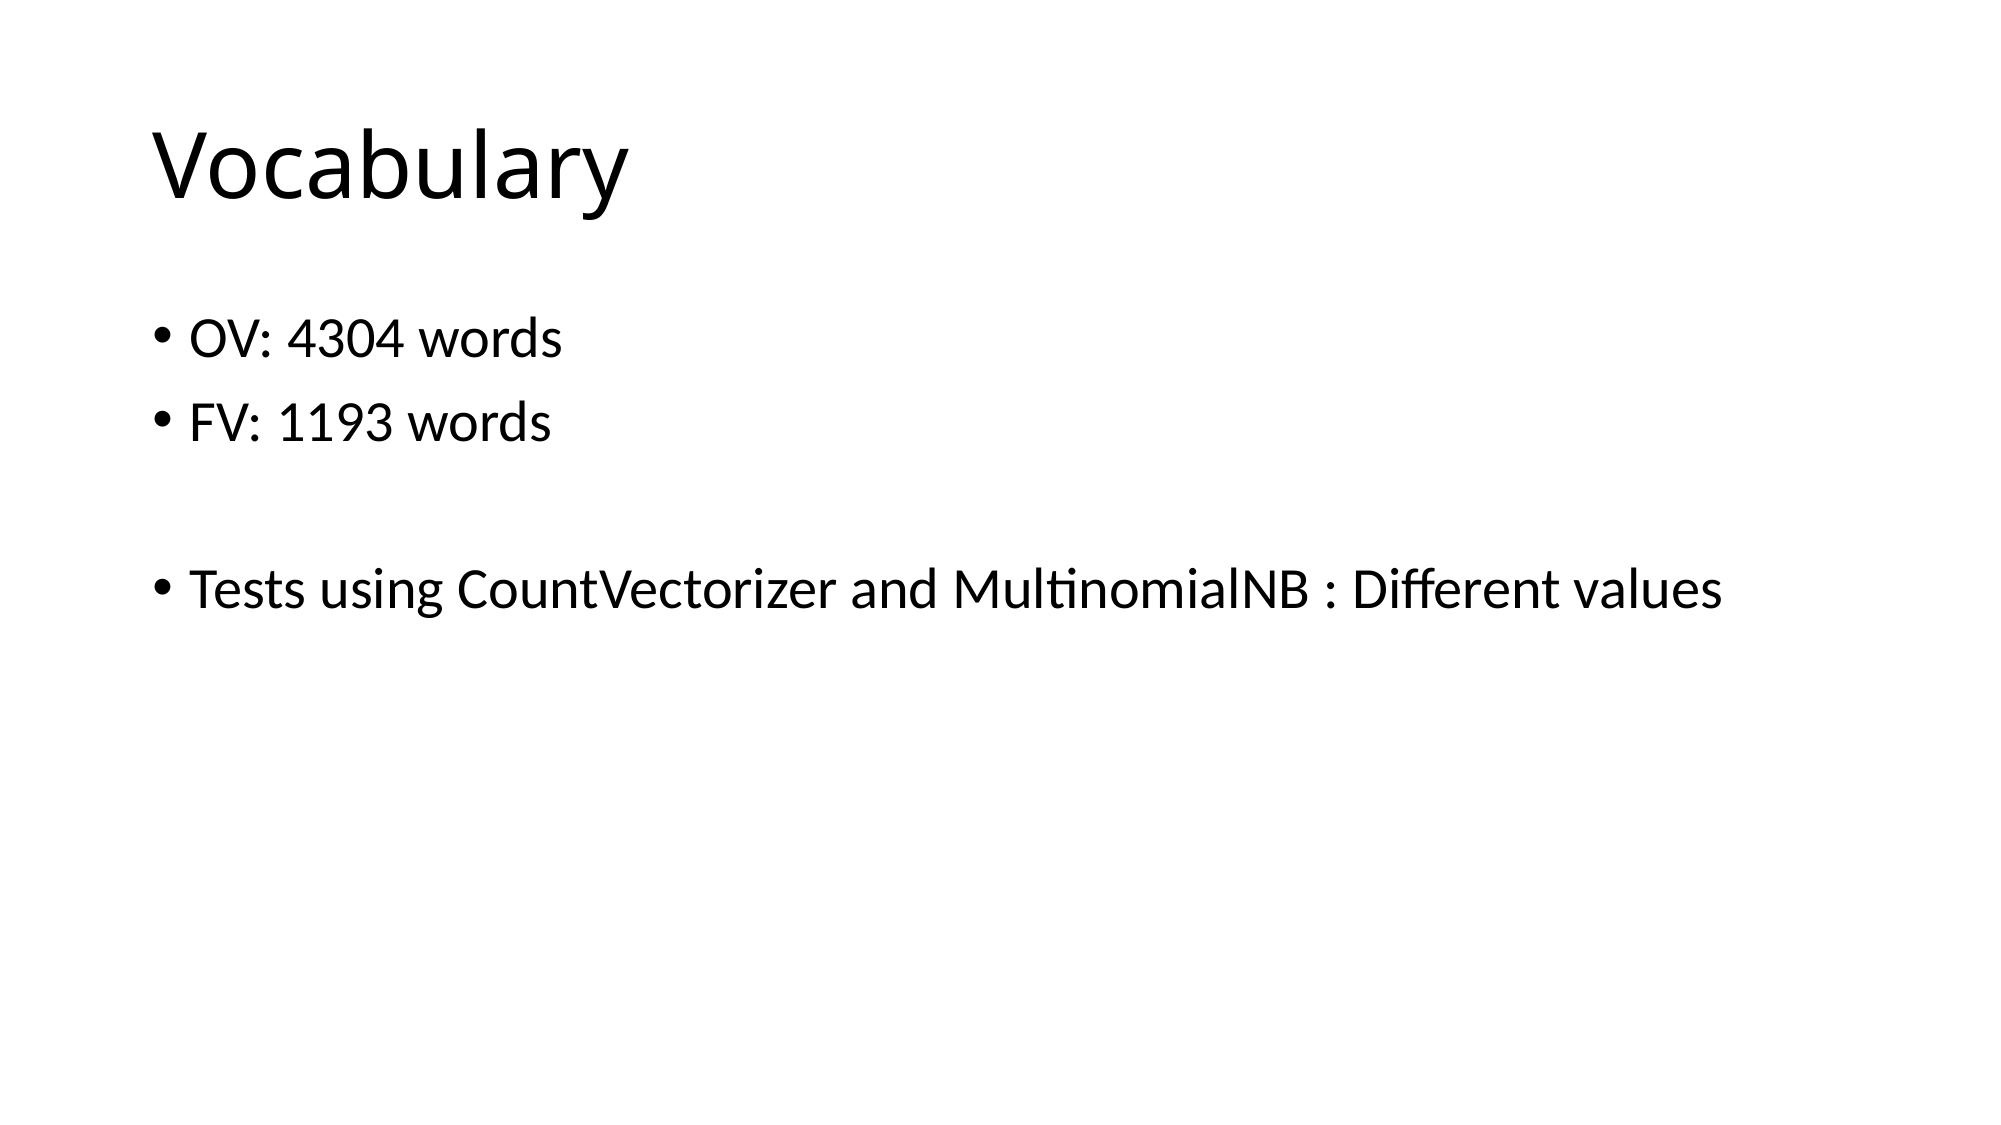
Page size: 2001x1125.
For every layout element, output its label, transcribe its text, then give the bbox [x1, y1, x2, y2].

list OV: 4304 words FV: 1193 words Tests using CountVectorizer and MultinomialNB : Different values [137, 299, 1863, 1014]
title Vocabulary [137, 59, 1863, 278]
